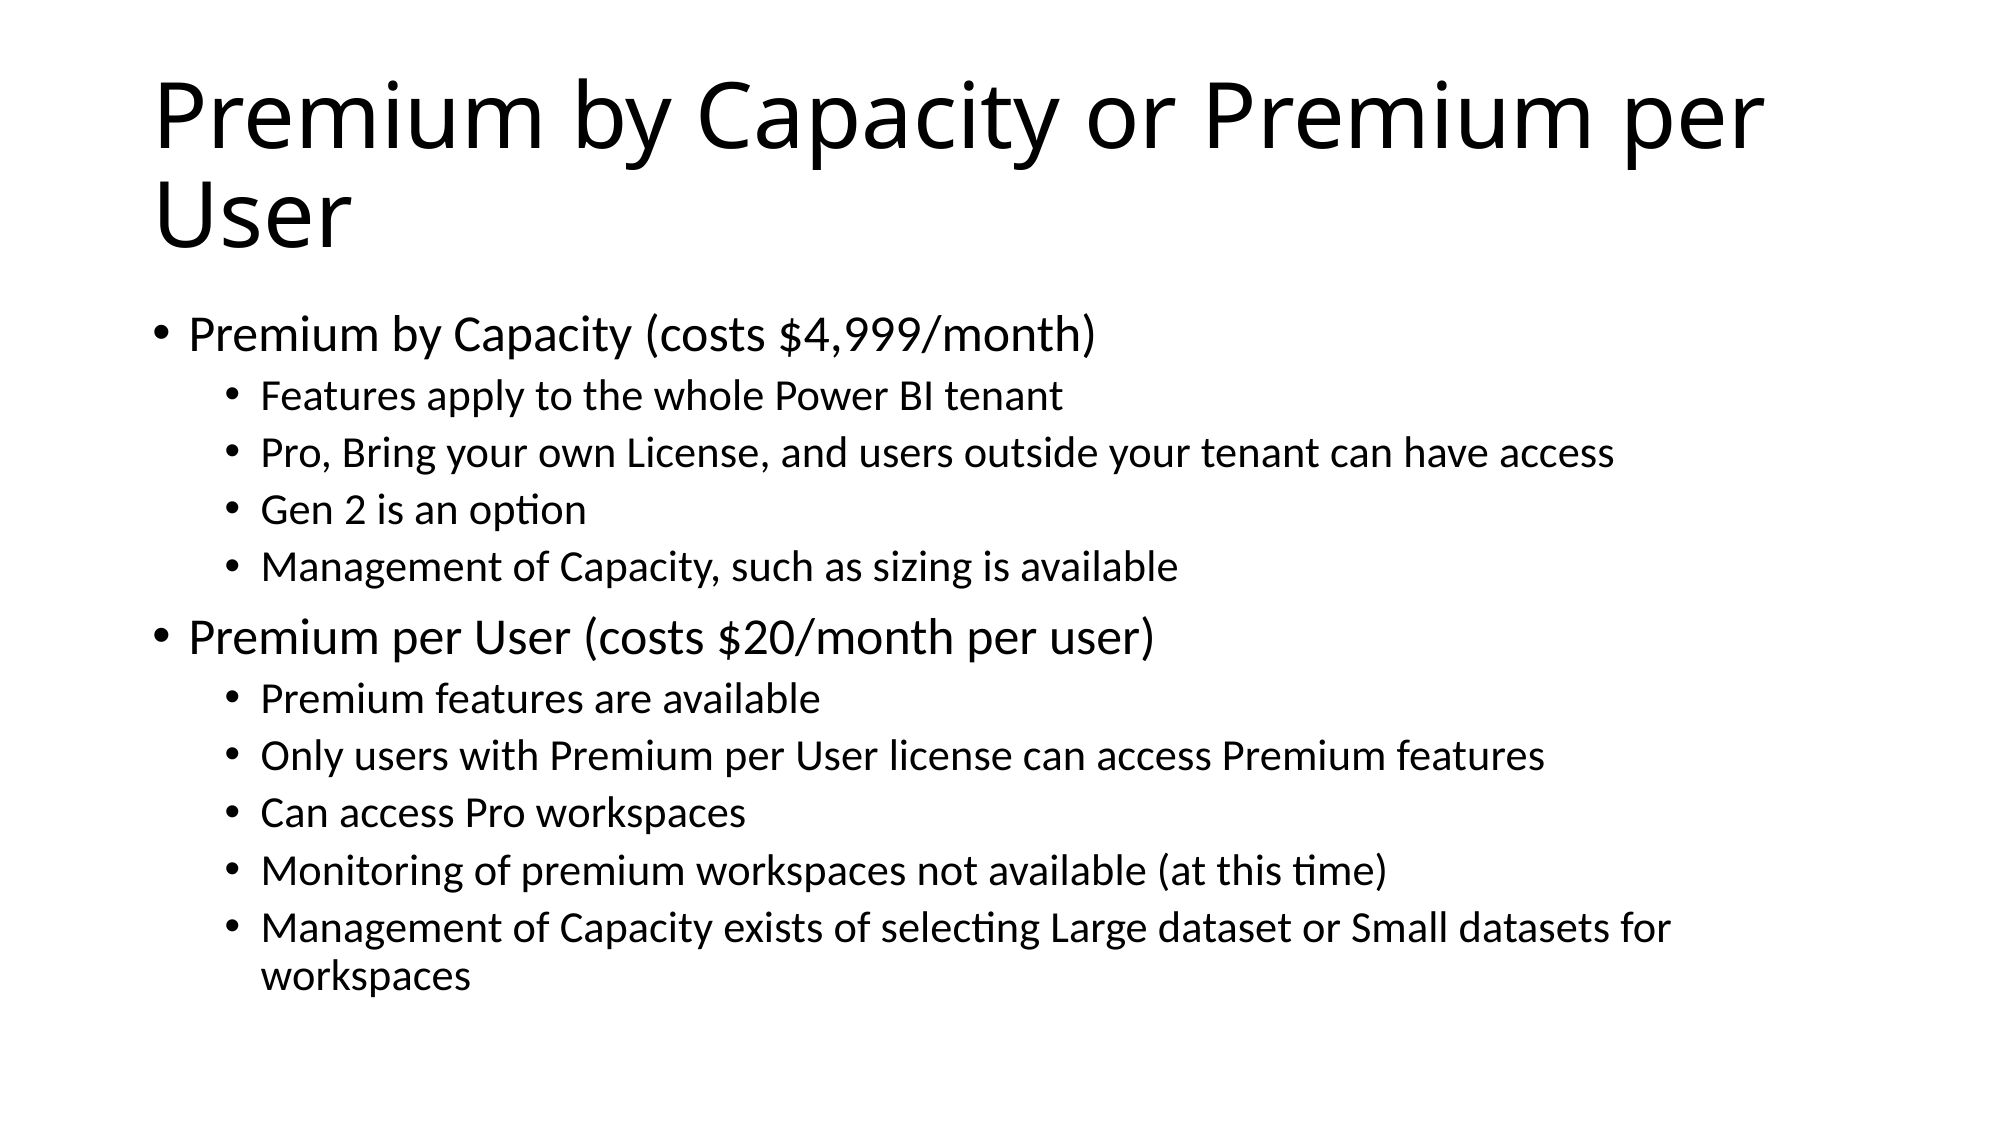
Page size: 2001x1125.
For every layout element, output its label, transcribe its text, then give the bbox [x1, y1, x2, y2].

title Premium by Capacity or Premium per User [137, 59, 1863, 278]
list Premium by Capacity (costs $4,999/month) Features apply to the whole Power BI tenant Pro, Bring your own License, and users outside your tenant can have access Gen 2 is an option Management of Capacity, such as sizing is available Premium per User (costs $20/month per user) Premium features are available Only users with Premium per User license can access Premium features Can access Pro workspaces Monitoring of premium workspaces not available (at this time) Management of Capacity exists of selecting Large dataset or Small datasets for workspaces [137, 299, 1863, 1014]
